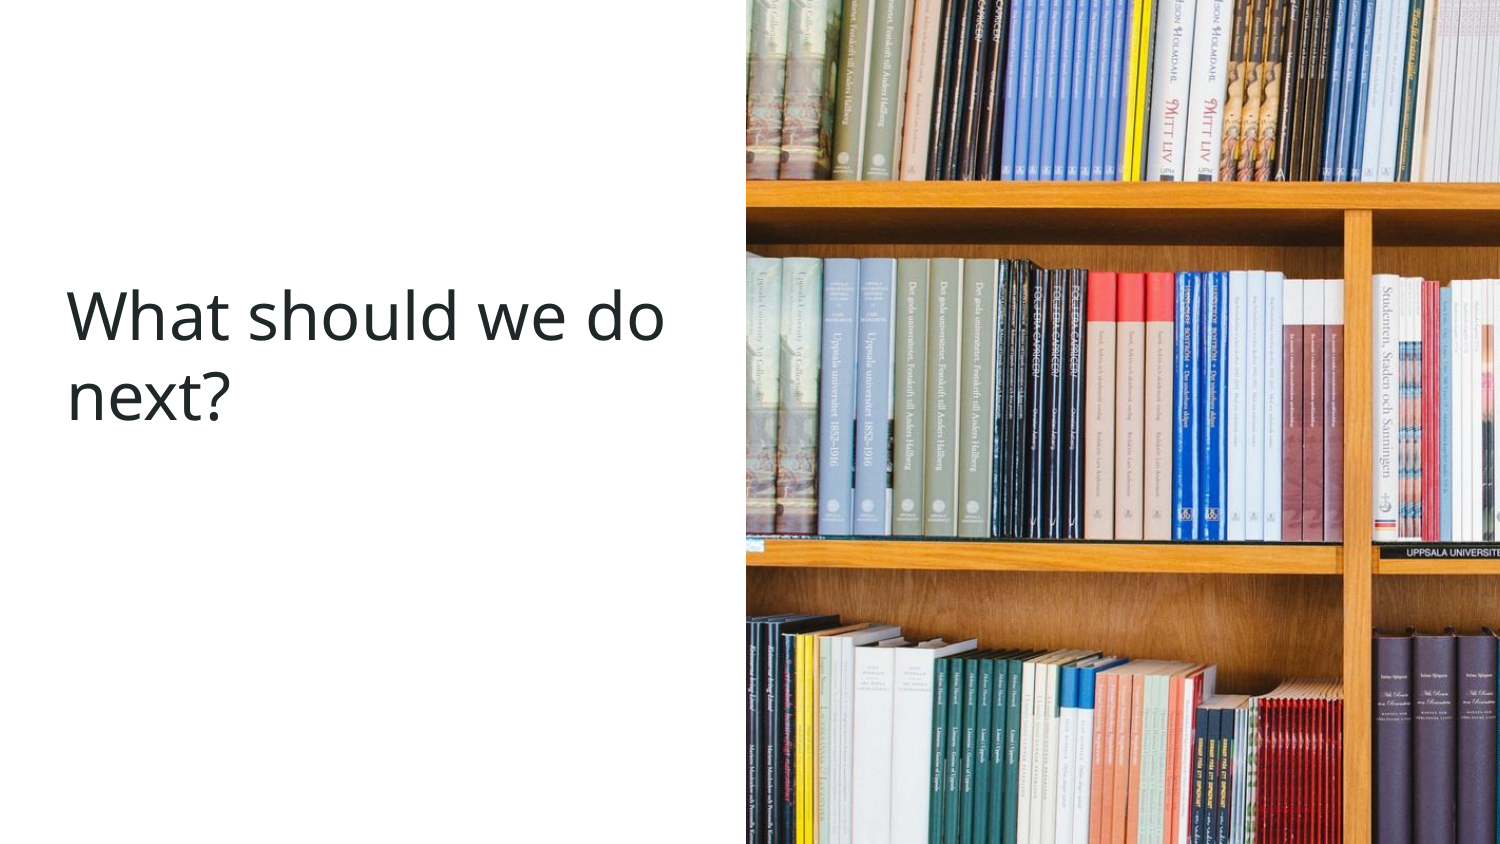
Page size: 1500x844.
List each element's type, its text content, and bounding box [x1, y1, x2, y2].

picture [745, 0, 1500, 844]
title What should we do next? [51, 116, 690, 728]
